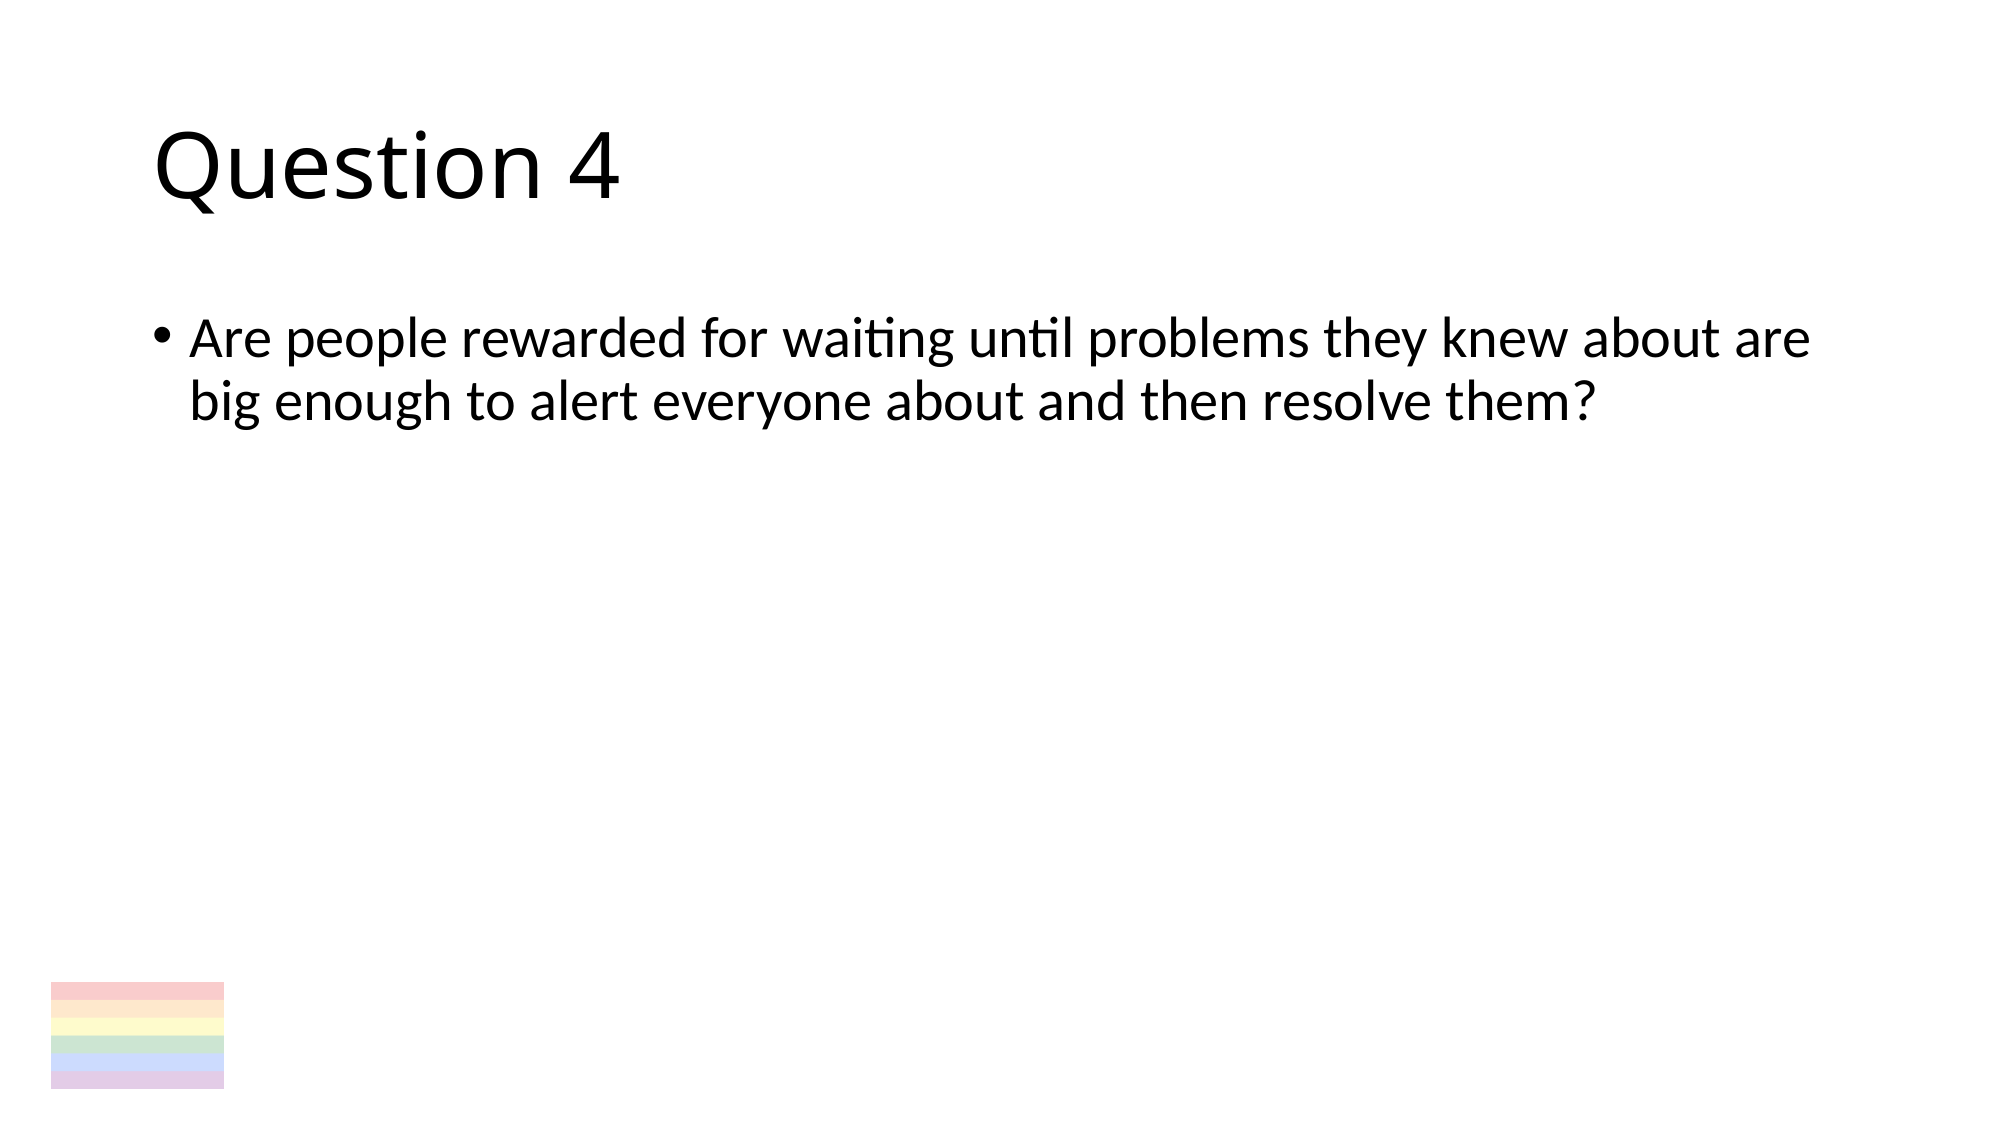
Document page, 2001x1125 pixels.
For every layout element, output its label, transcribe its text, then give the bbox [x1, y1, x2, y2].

list Are people rewarded for waiting until problems they knew about are big enough to alert everyone about and then resolve them? [137, 299, 1863, 1014]
picture [51, 982, 224, 1089]
title Question 4 [137, 59, 1863, 278]
